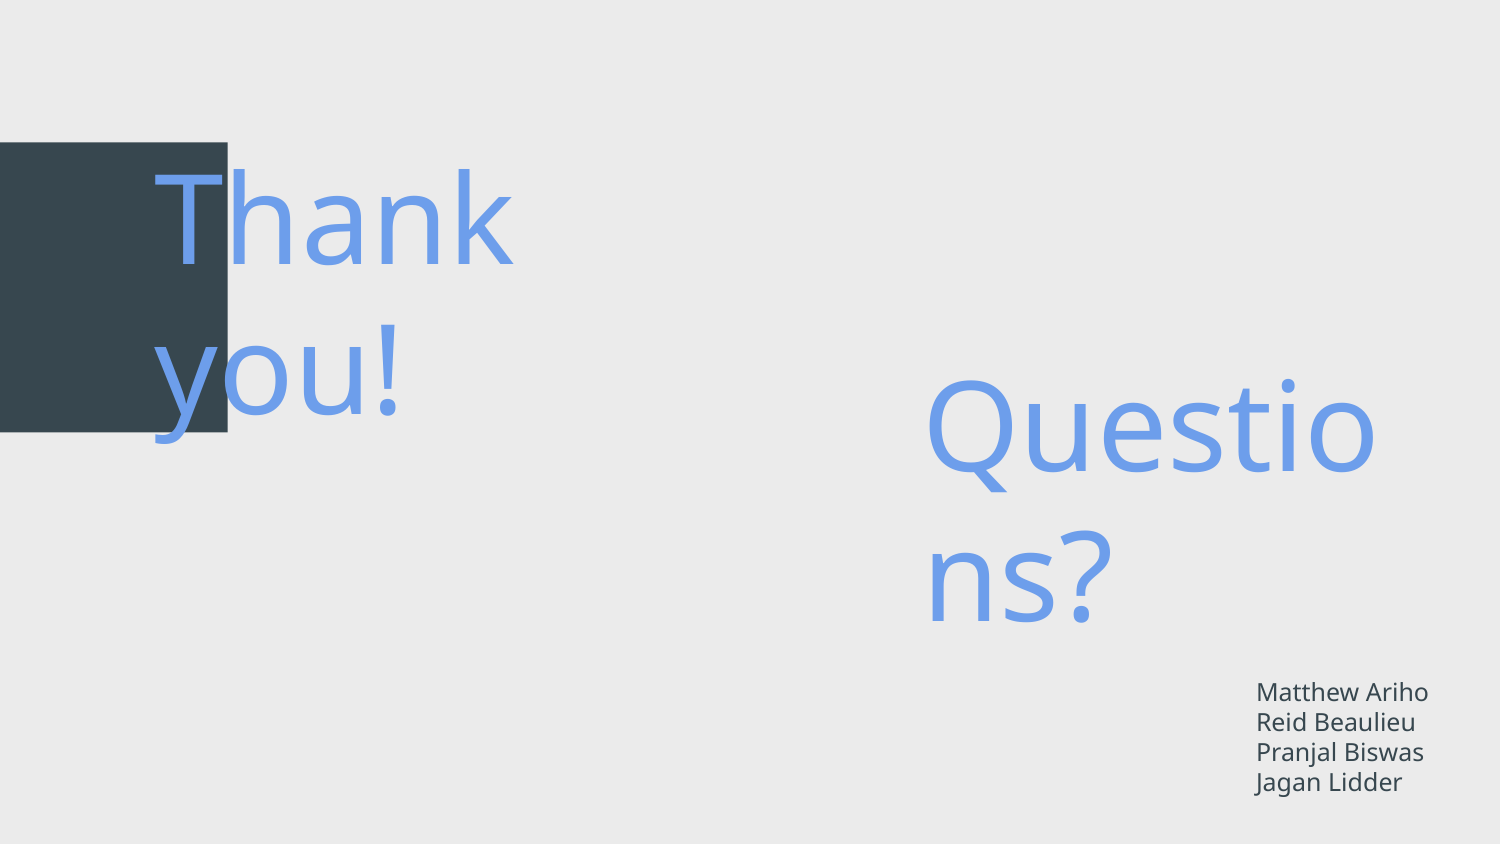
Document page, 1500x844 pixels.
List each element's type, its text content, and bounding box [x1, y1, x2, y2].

text_box Questions? [907, 330, 1467, 661]
subtitle Matthew Ariho Reid Beaulieu Pranjal Biswas Jagan Lidder [1241, 661, 1473, 757]
title Thank you! [139, 307, 573, 455]
